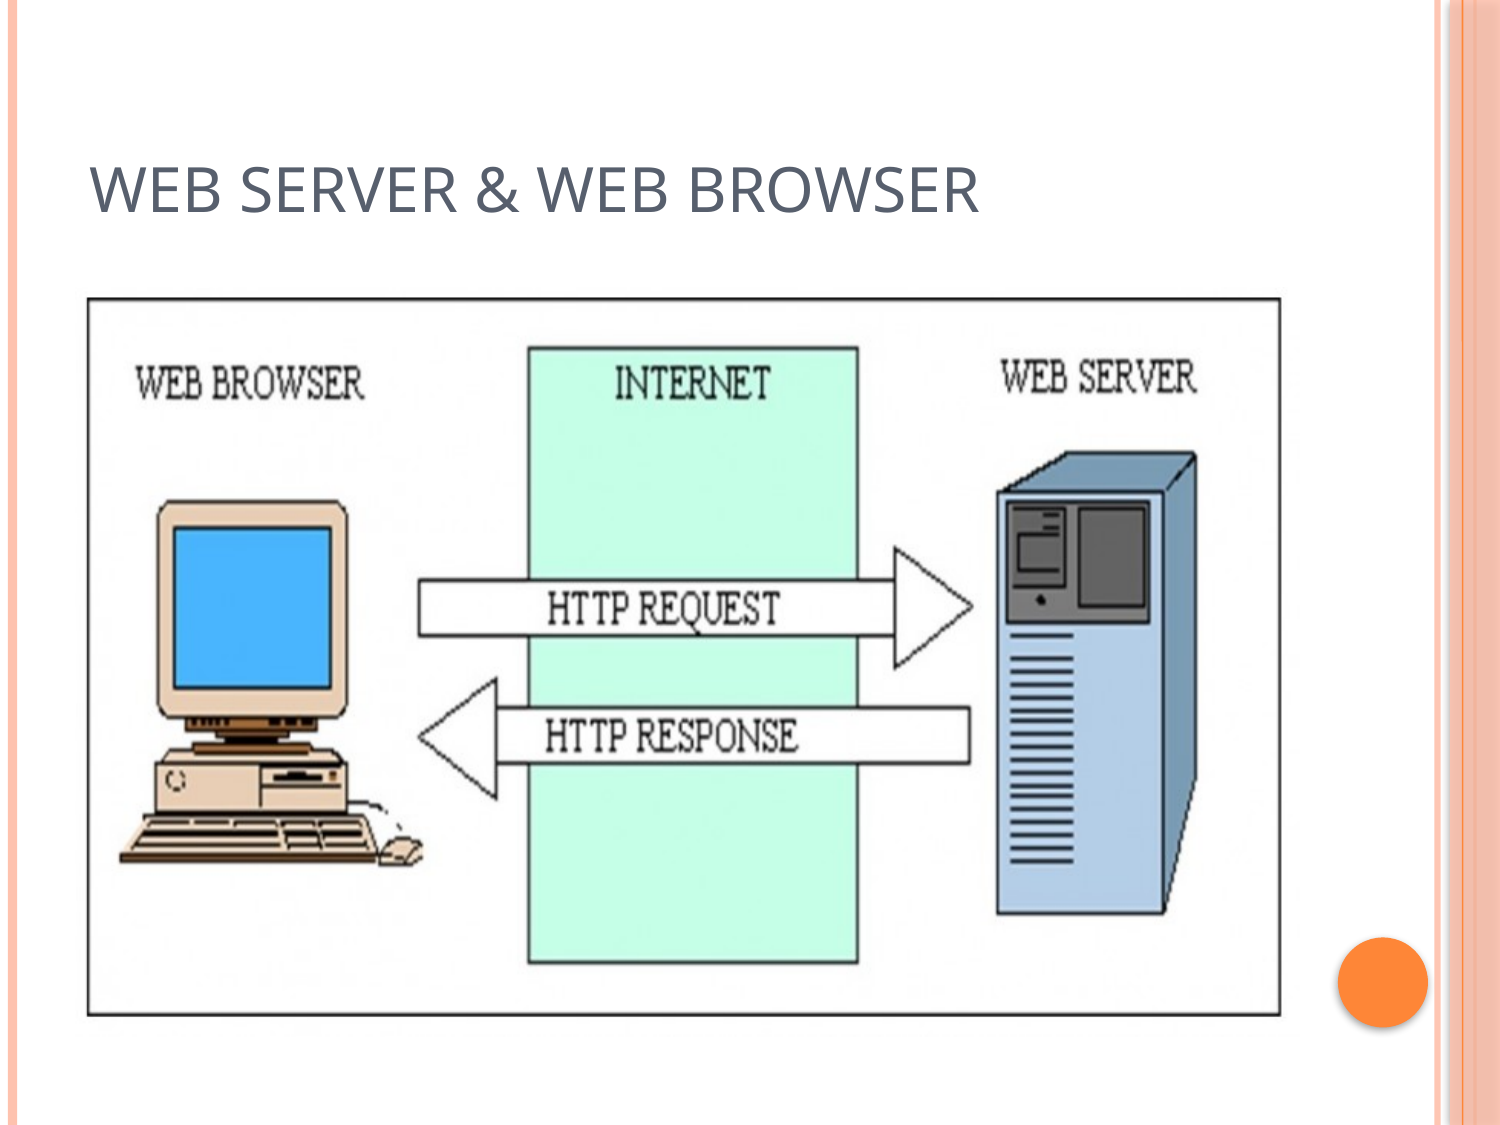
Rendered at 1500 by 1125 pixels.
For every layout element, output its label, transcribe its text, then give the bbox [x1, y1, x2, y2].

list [74, 287, 1301, 1038]
title Web Server & Web Browser [75, 45, 1300, 233]
